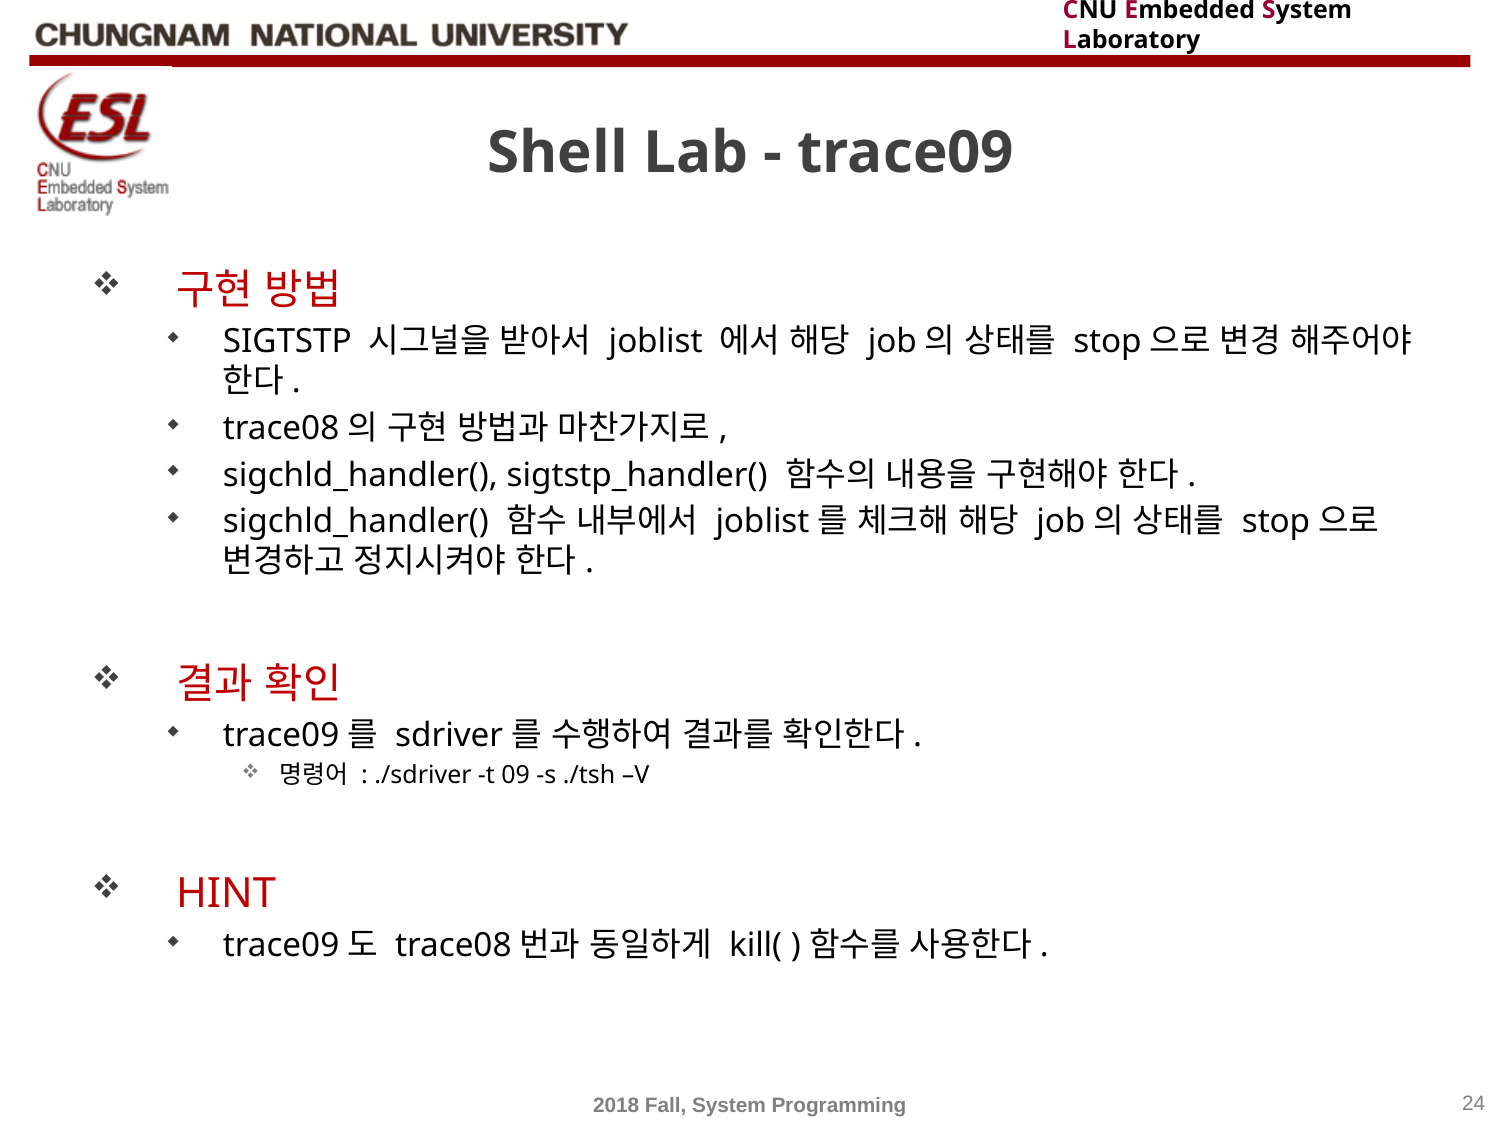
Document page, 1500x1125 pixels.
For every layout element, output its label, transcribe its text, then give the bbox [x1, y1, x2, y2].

footer 2018 Fall, System Programming [0, 1082, 1149, 1125]
title Shell Lab - trace09 [31, 90, 1471, 209]
slide_number 24 [1149, 1082, 1500, 1125]
list 구현 방법 SIGTSTP 시그널을 받아서 joblist 에서 해당 job의 상태를 stop으로 변경 해주어야 한다. trace08의 구현 방법과 마찬가지로, sigchld_handler(), sigtstp_handler() 함수의 내용을 구현해야 한다. sigchld_handler() 함수 내부에서 joblist를 체크해 해당 job의 상태를 stop으로 변경하고 정지시켜야 한다. 결과 확인 trace09를 sdriver를 수행하여 결과를 확인한다. 명령어 : ./sdriver -t 09 -s ./tsh –V HINT trace09도 trace08번과 동일하게 kill( )함수를 사용한다. [76, 255, 1436, 1047]
picture [31, 18, 634, 52]
picture [22, 66, 172, 216]
